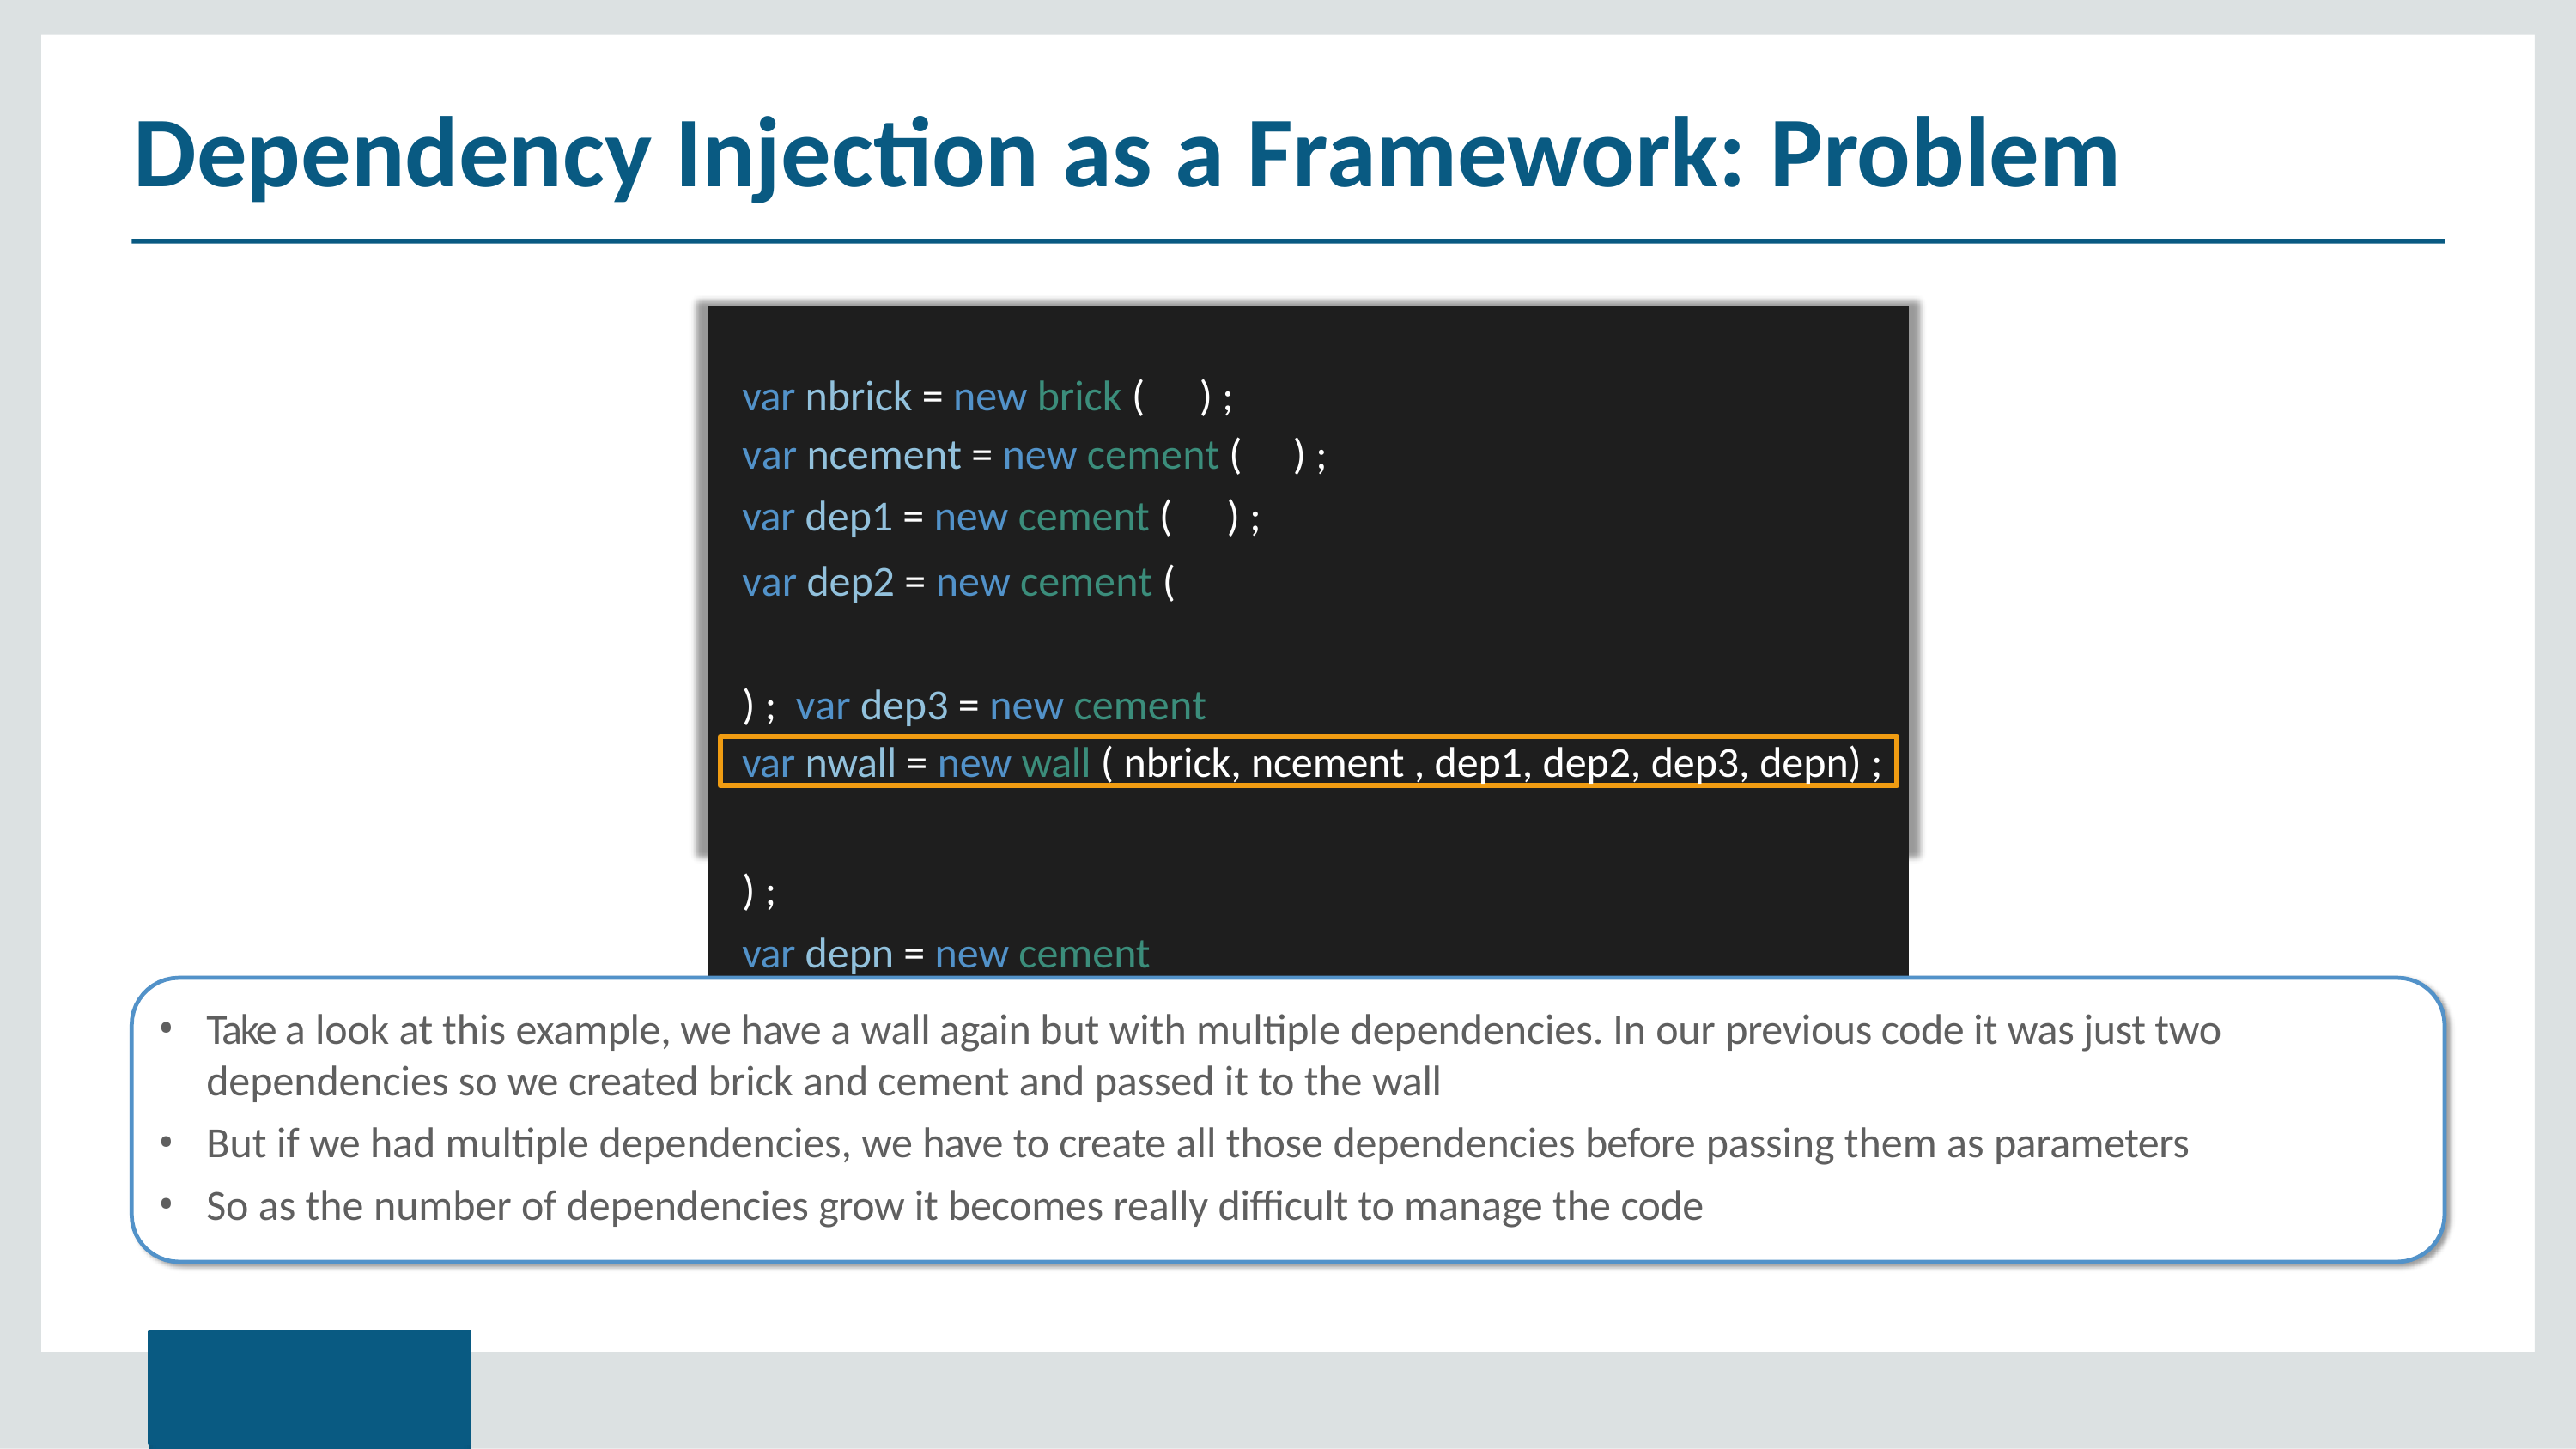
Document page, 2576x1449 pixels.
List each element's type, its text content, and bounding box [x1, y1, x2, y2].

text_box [147, 1329, 472, 1446]
text_box var nbrick = new brick ( ) ; var ncement = new cement ( ) ; var dep1 = new cement ( ) ; var dep2 = new cement ( ) ; var dep3 = new cement ( ) ; var depn = new cement ( dep3 ) ; [708, 873, 1909, 974]
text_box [126, 975, 2457, 1274]
title Dependency Injection as a Framework: Problem [131, 84, 2124, 329]
picture [689, 294, 1928, 866]
